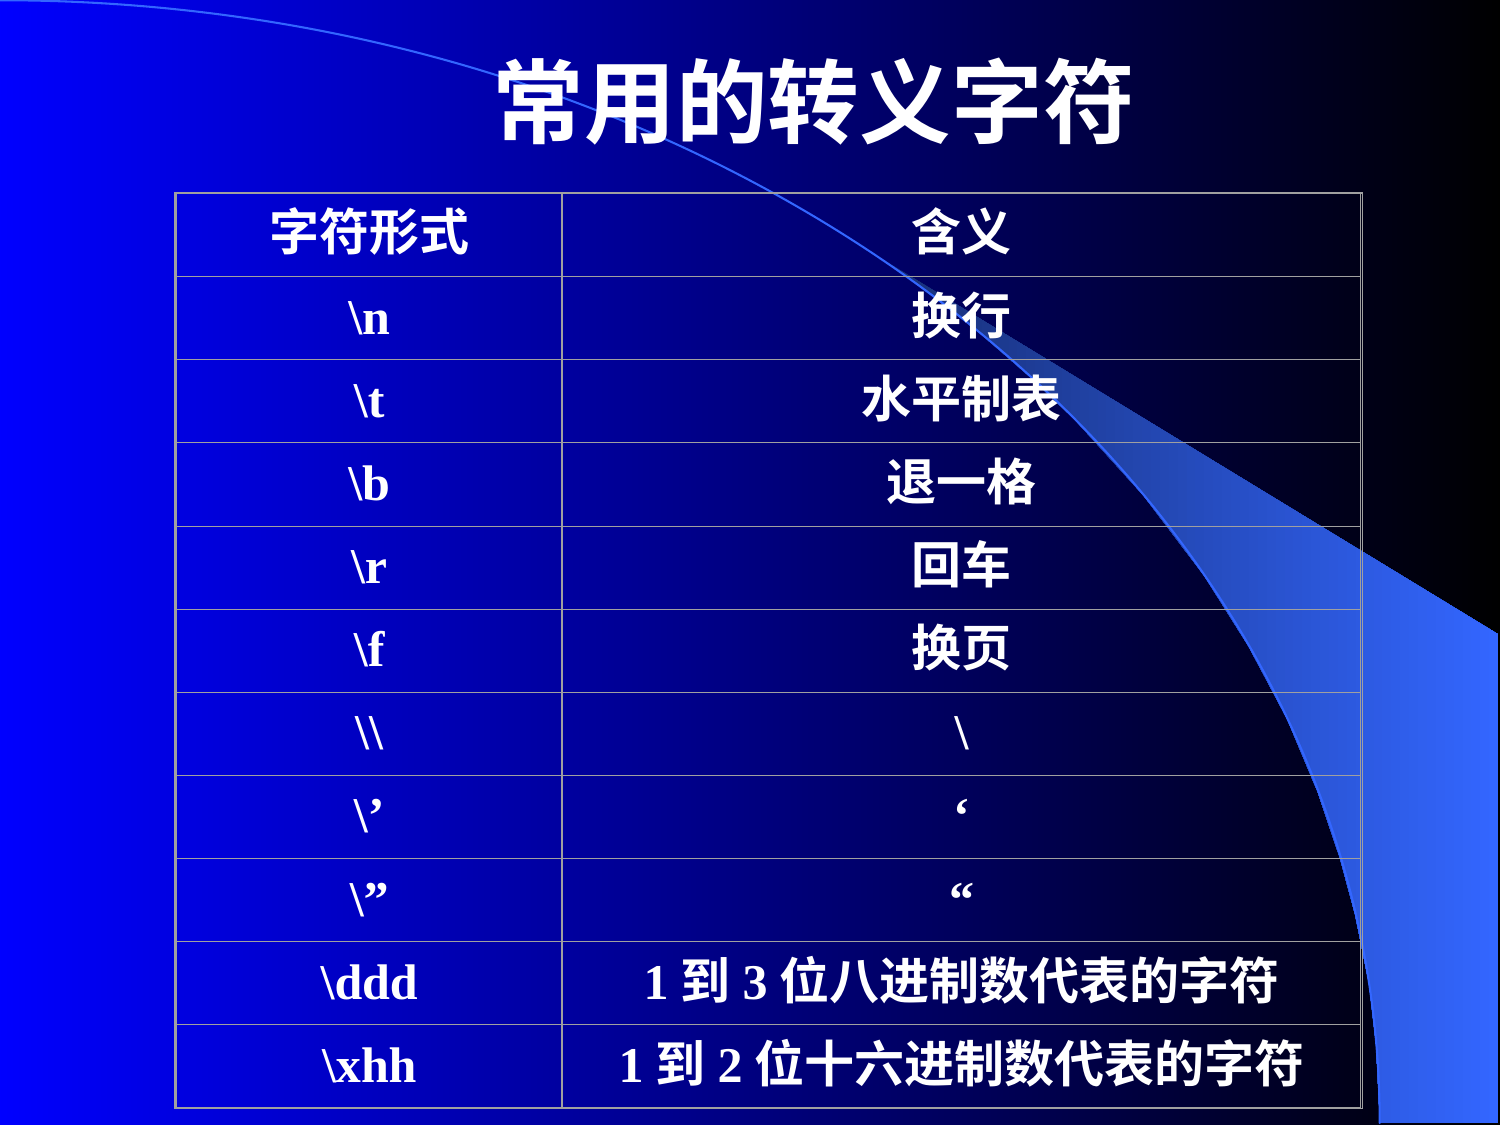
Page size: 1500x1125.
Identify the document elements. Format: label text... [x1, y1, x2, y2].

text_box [174, 192, 1363, 1109]
title 常用的转义字符 [176, 5, 1452, 194]
